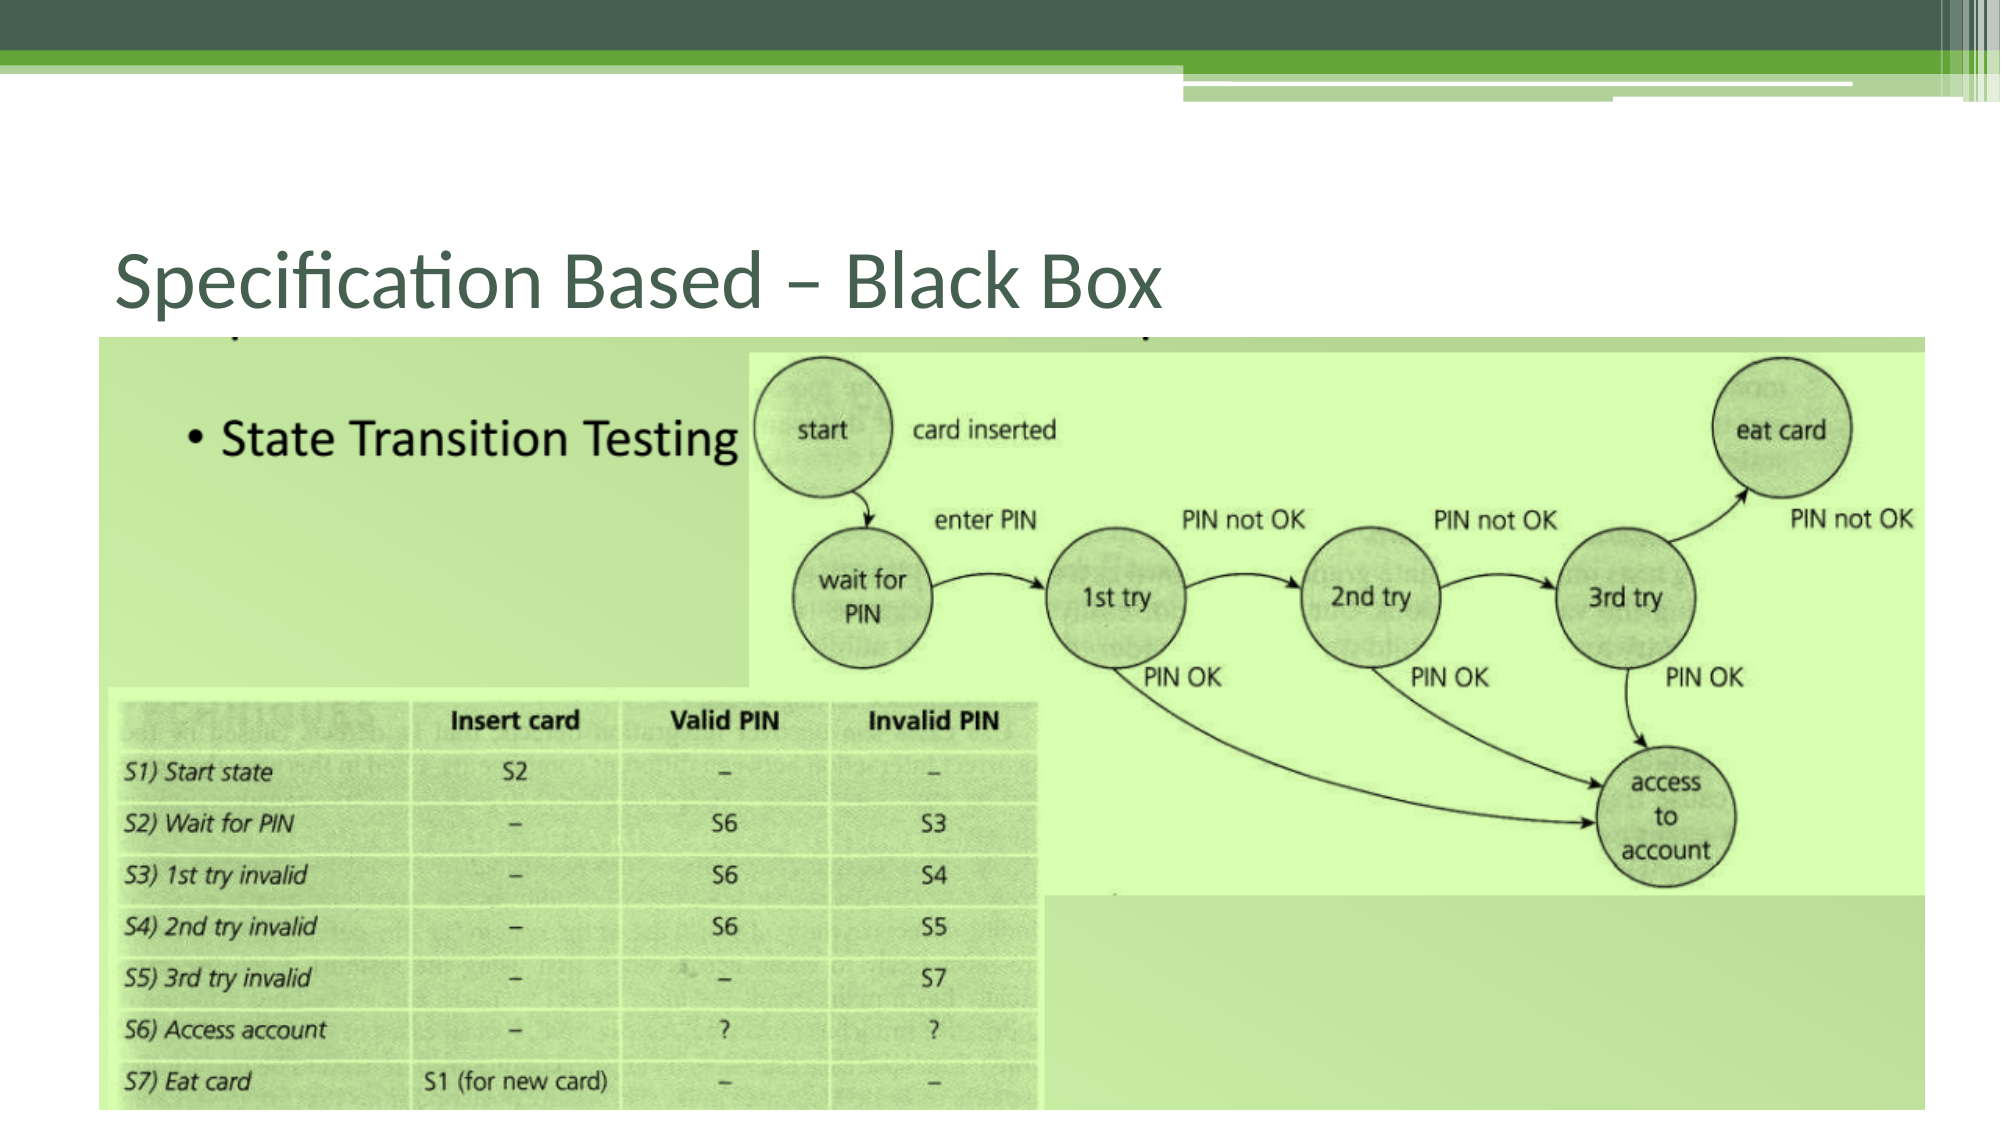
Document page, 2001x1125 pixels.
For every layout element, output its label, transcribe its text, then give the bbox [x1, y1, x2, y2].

title Specification Based – Black Box [99, 187, 1900, 337]
picture [99, 337, 1925, 1110]
